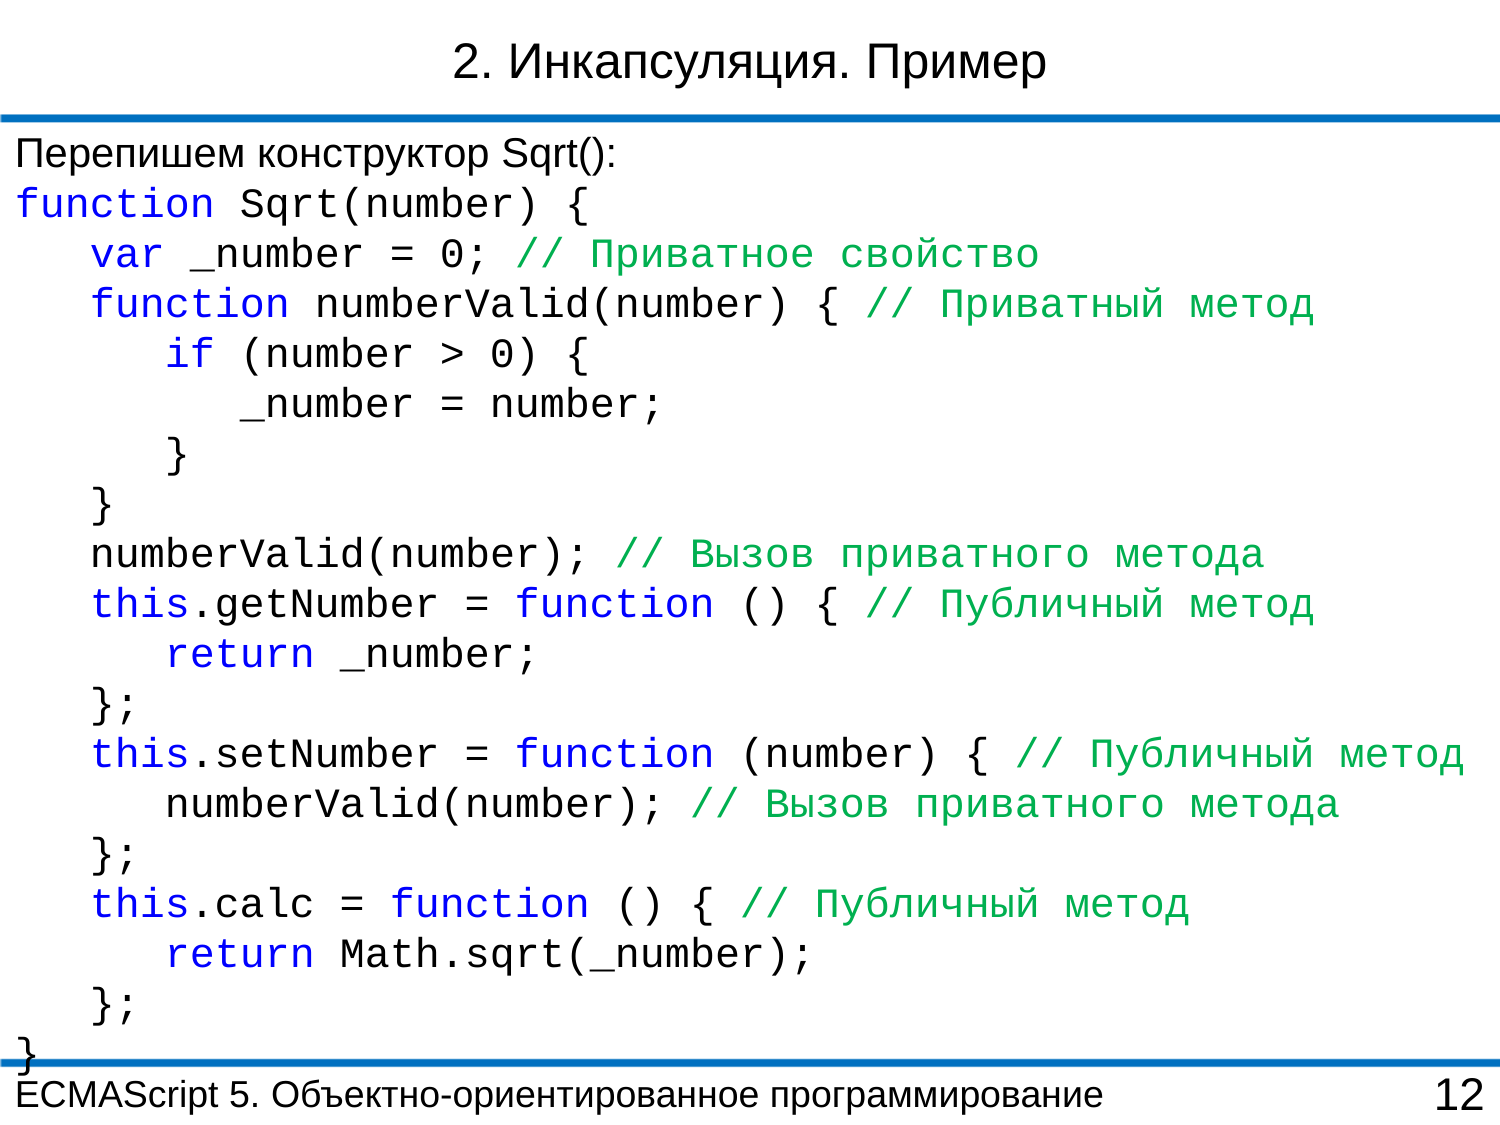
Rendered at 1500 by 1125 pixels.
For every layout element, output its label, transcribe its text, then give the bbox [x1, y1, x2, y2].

text_box 2. Инкапсуляция. Пример [0, 0, 1500, 118]
text_box Перепишем конструктор Sqrt(): function Sqrt(number) { var _number = 0; // Приватное свойство function numberValid(number) { // Приватный метод if (number > 0) { _number = number; } } numberValid(number); // Вызов приватного метода this.getNumber = function () { // Публичный метод return _number; }; this.setNumber = function (number) { // Публичный метод numberValid(number); // Вызов приватного метода }; this.calc = function () { // Публичный метод return Math.sqrt(_number); }; } [0, 118, 1500, 1062]
text_box ECMAScript 5. Объектно-ориентированное программирование [0, 1062, 1382, 1123]
slide_number 12 [1382, 1062, 1500, 1123]
